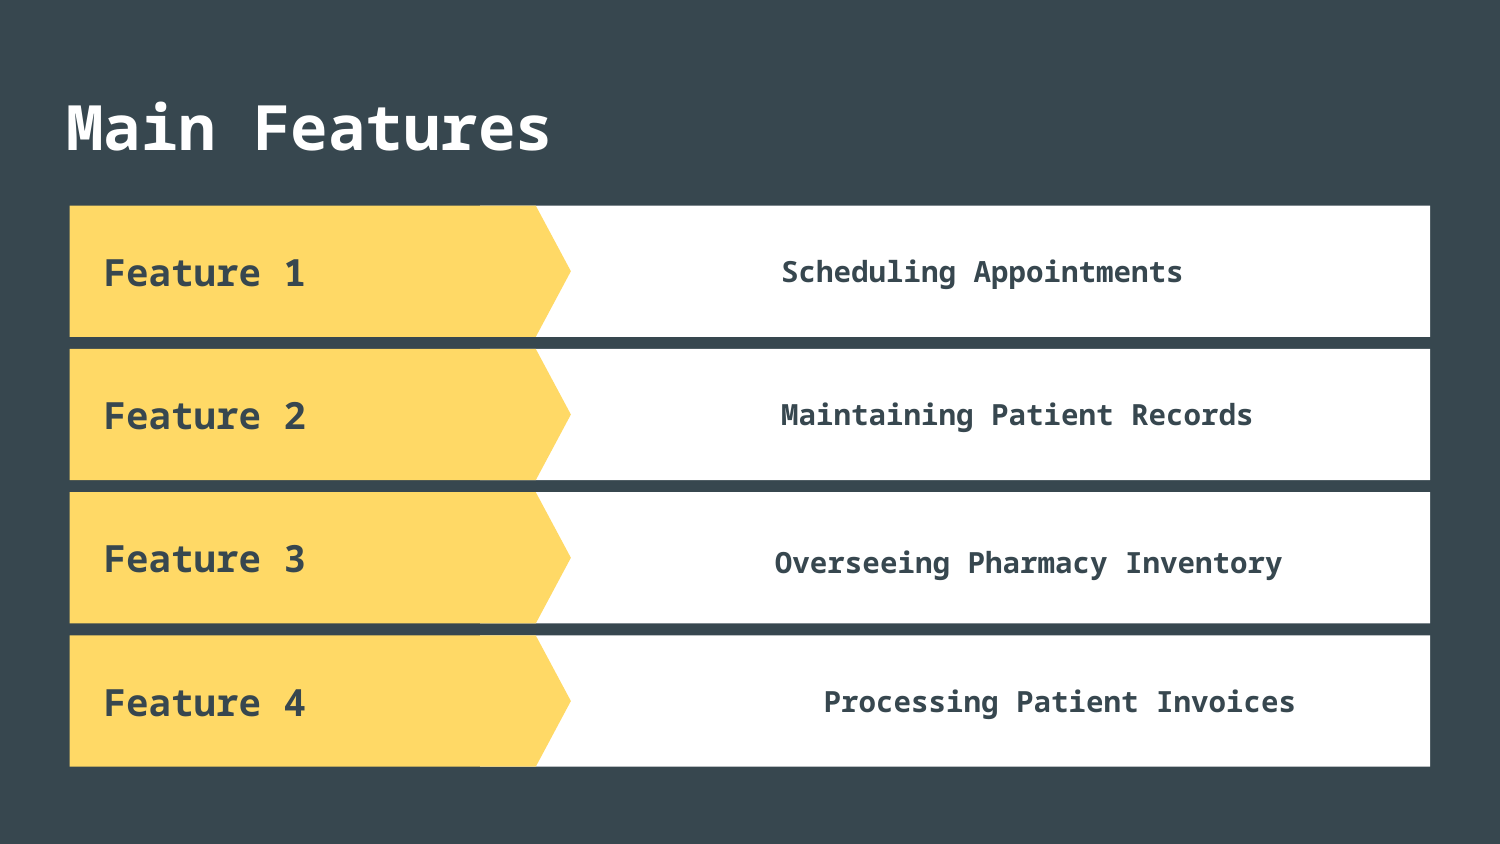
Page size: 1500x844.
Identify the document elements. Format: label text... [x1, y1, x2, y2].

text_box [69, 491, 1431, 624]
title Main Features [51, 72, 1449, 167]
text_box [69, 635, 1431, 767]
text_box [69, 205, 1431, 338]
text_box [69, 348, 1431, 481]
